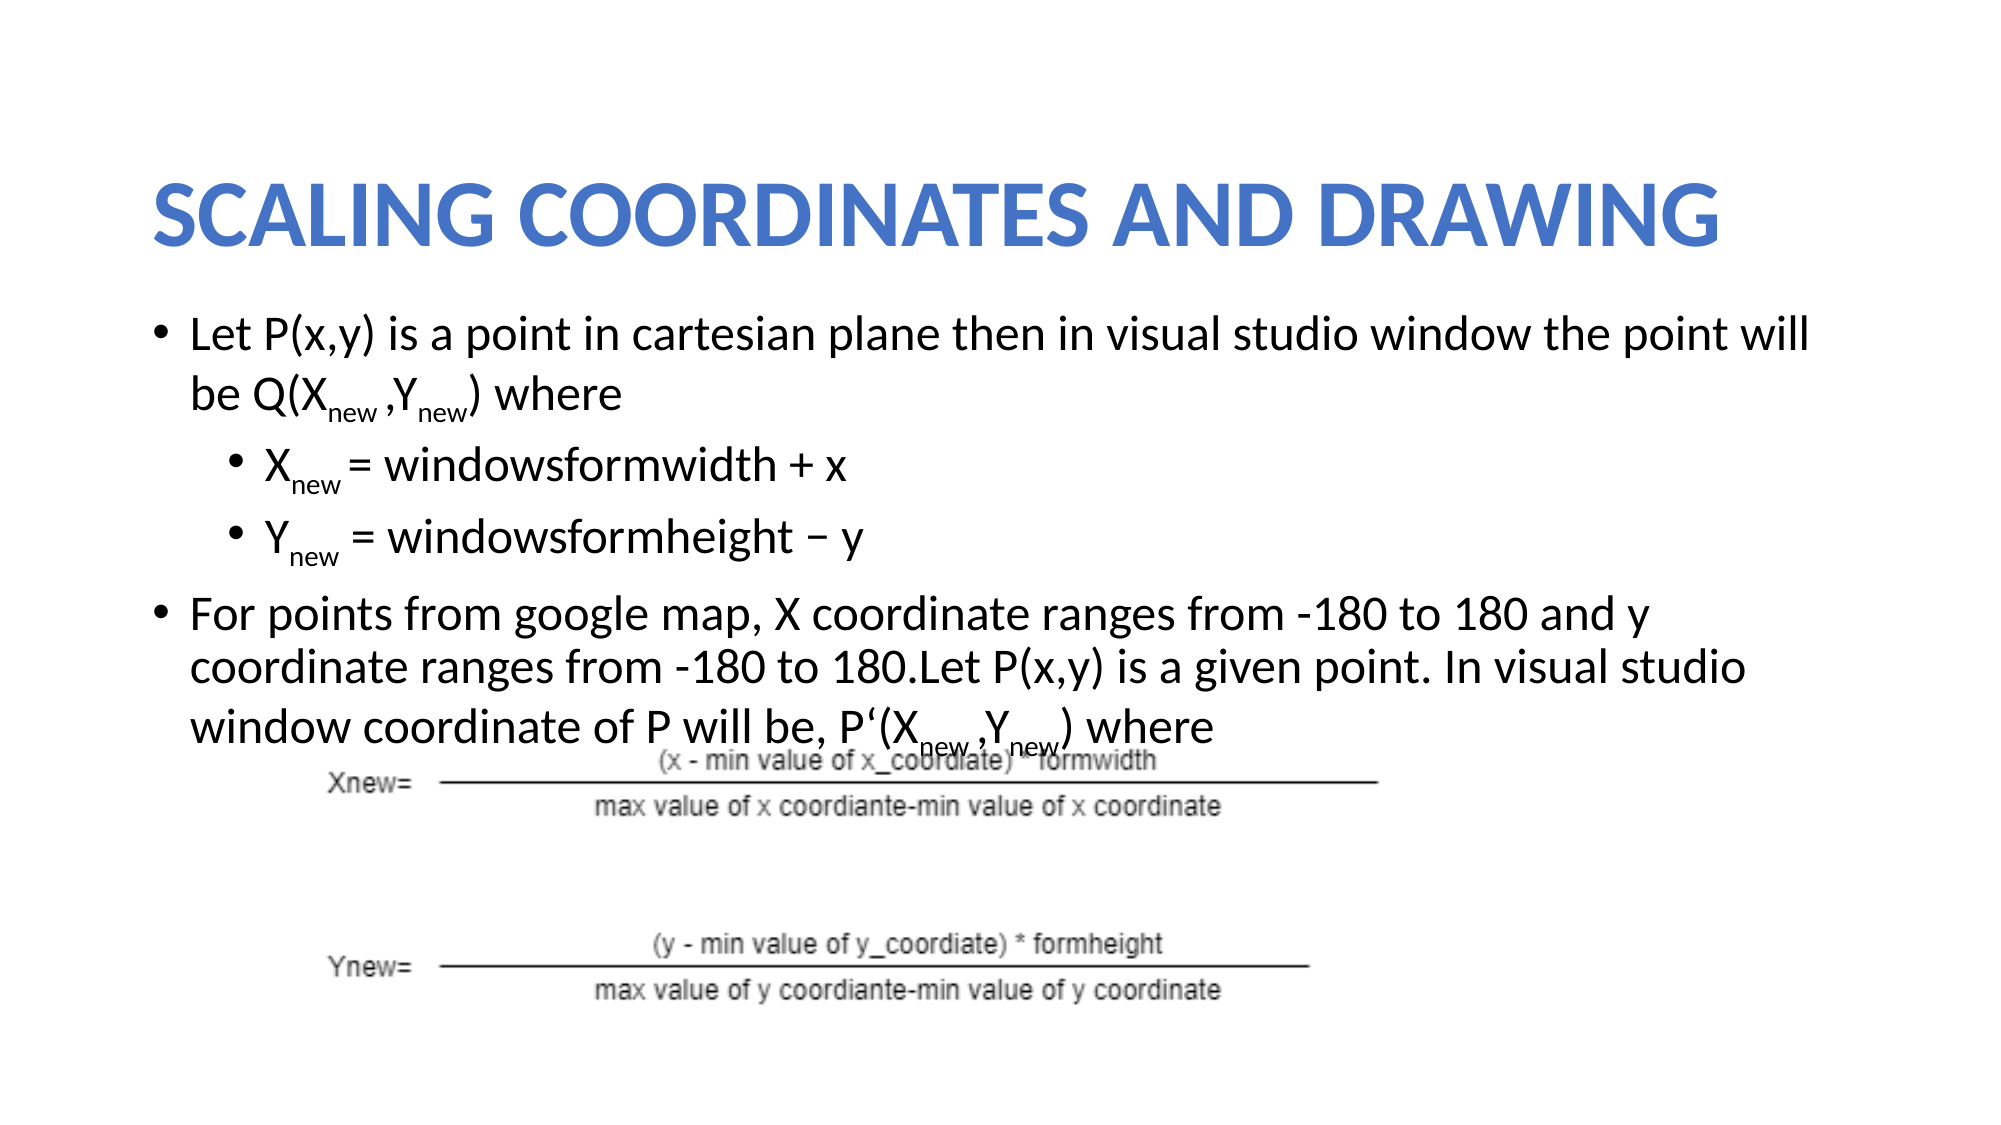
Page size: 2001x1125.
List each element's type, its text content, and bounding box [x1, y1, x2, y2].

title SCALING COORDINATES AND DRAWING [137, 59, 1863, 278]
picture [325, 736, 1382, 1014]
list Let P(x,y) is a point in cartesian plane then in visual studio window the point will be Q(Xnew ,Ynew) where Xnew = windowsformwidth + x Ynew = windowsformheight − y For points from google map, X coordinate ranges from -180 to 180 and y coordinate ranges from -180 to 180.Let P(x,y) is a given point. In visual studio window coordinate of P will be, P‘(Xnew ,Ynew) where [137, 299, 1863, 1014]
